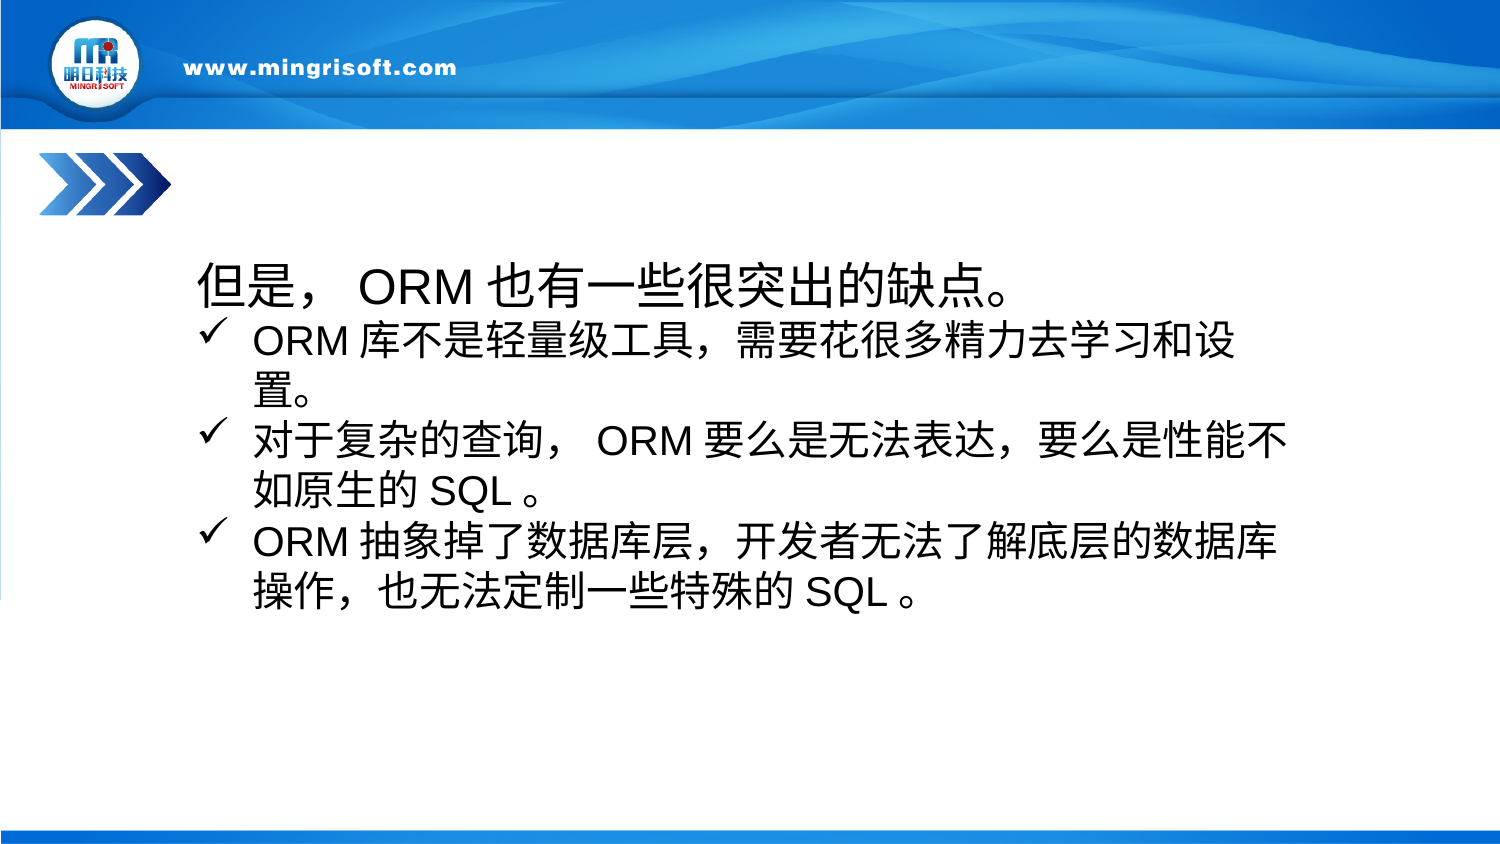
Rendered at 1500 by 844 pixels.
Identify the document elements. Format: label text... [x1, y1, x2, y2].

text_box 但是，ORM也有一些很突出的缺点。 ORM库不是轻量级工具，需要花很多精力去学习和设置。 对于复杂的查询，ORM要么是无法表达，要么是性能不如原生的SQL。 ORM抽象掉了数据库层，开发者无法了解底层的数据库操作，也无法定制一些特殊的SQL。 [181, 246, 1319, 622]
picture [0, 0, 1500, 844]
